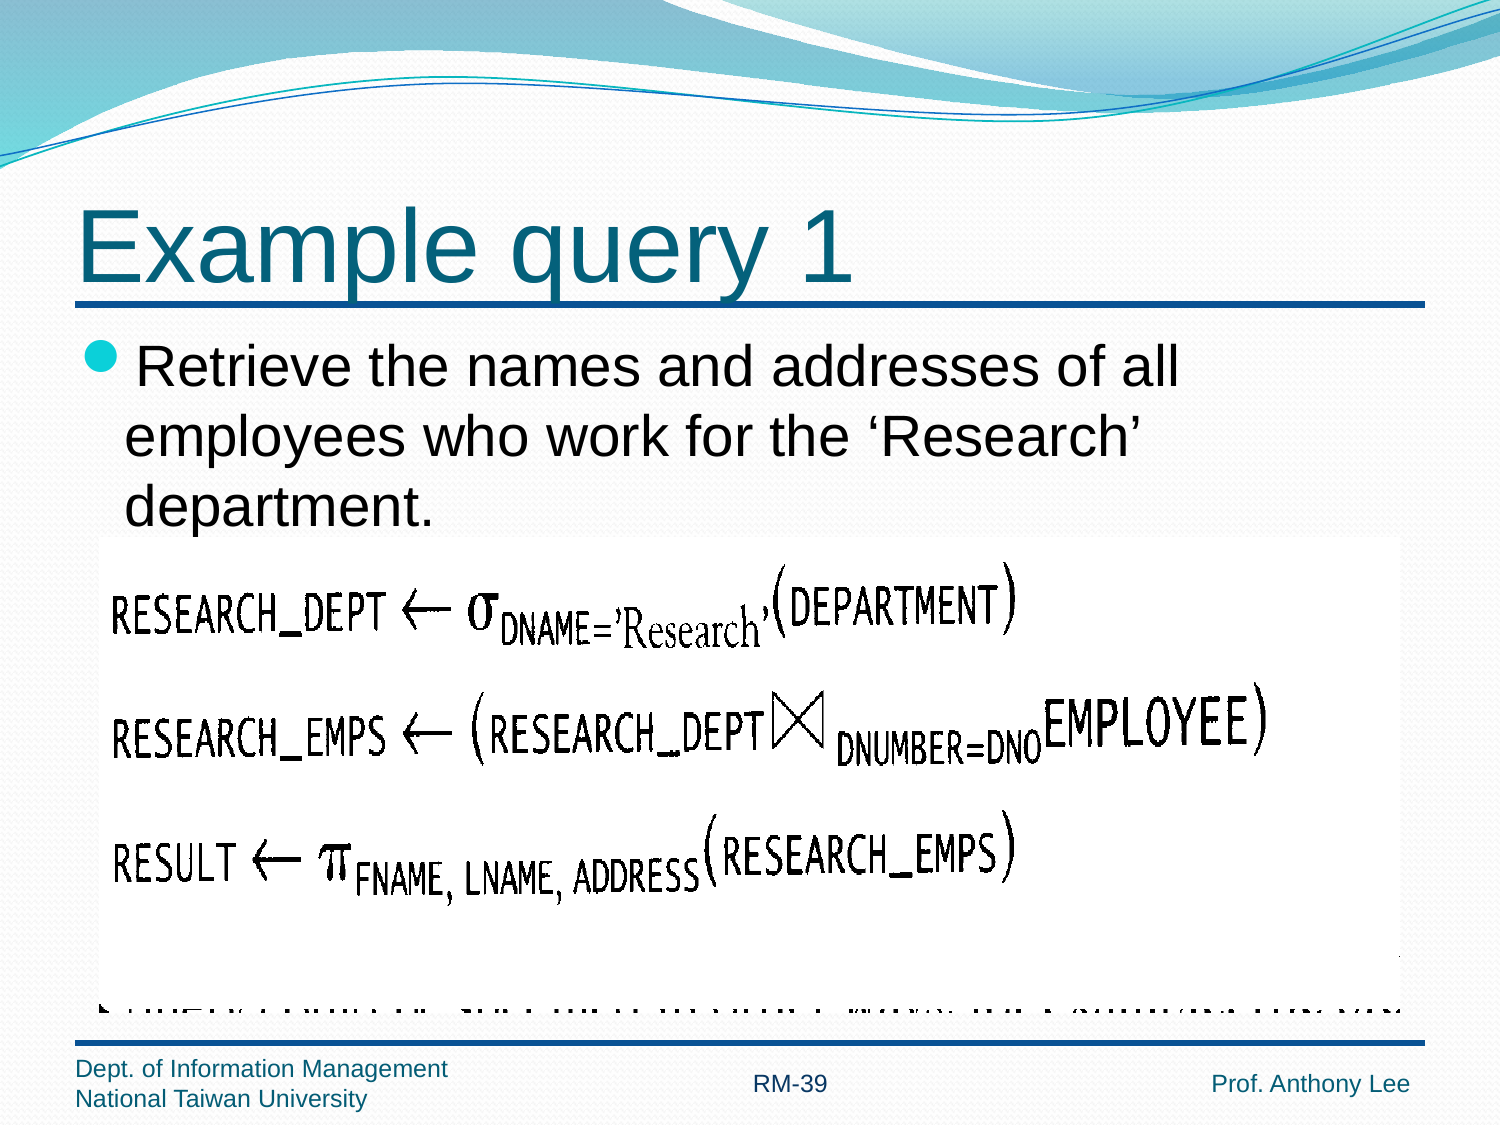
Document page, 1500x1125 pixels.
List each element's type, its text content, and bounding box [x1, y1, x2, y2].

list Retrieve the names and addresses of all employees who work for the ‘Research’ department. [64, 320, 1401, 521]
title Example query 1 [74, 115, 1426, 304]
picture [99, 537, 1401, 1013]
